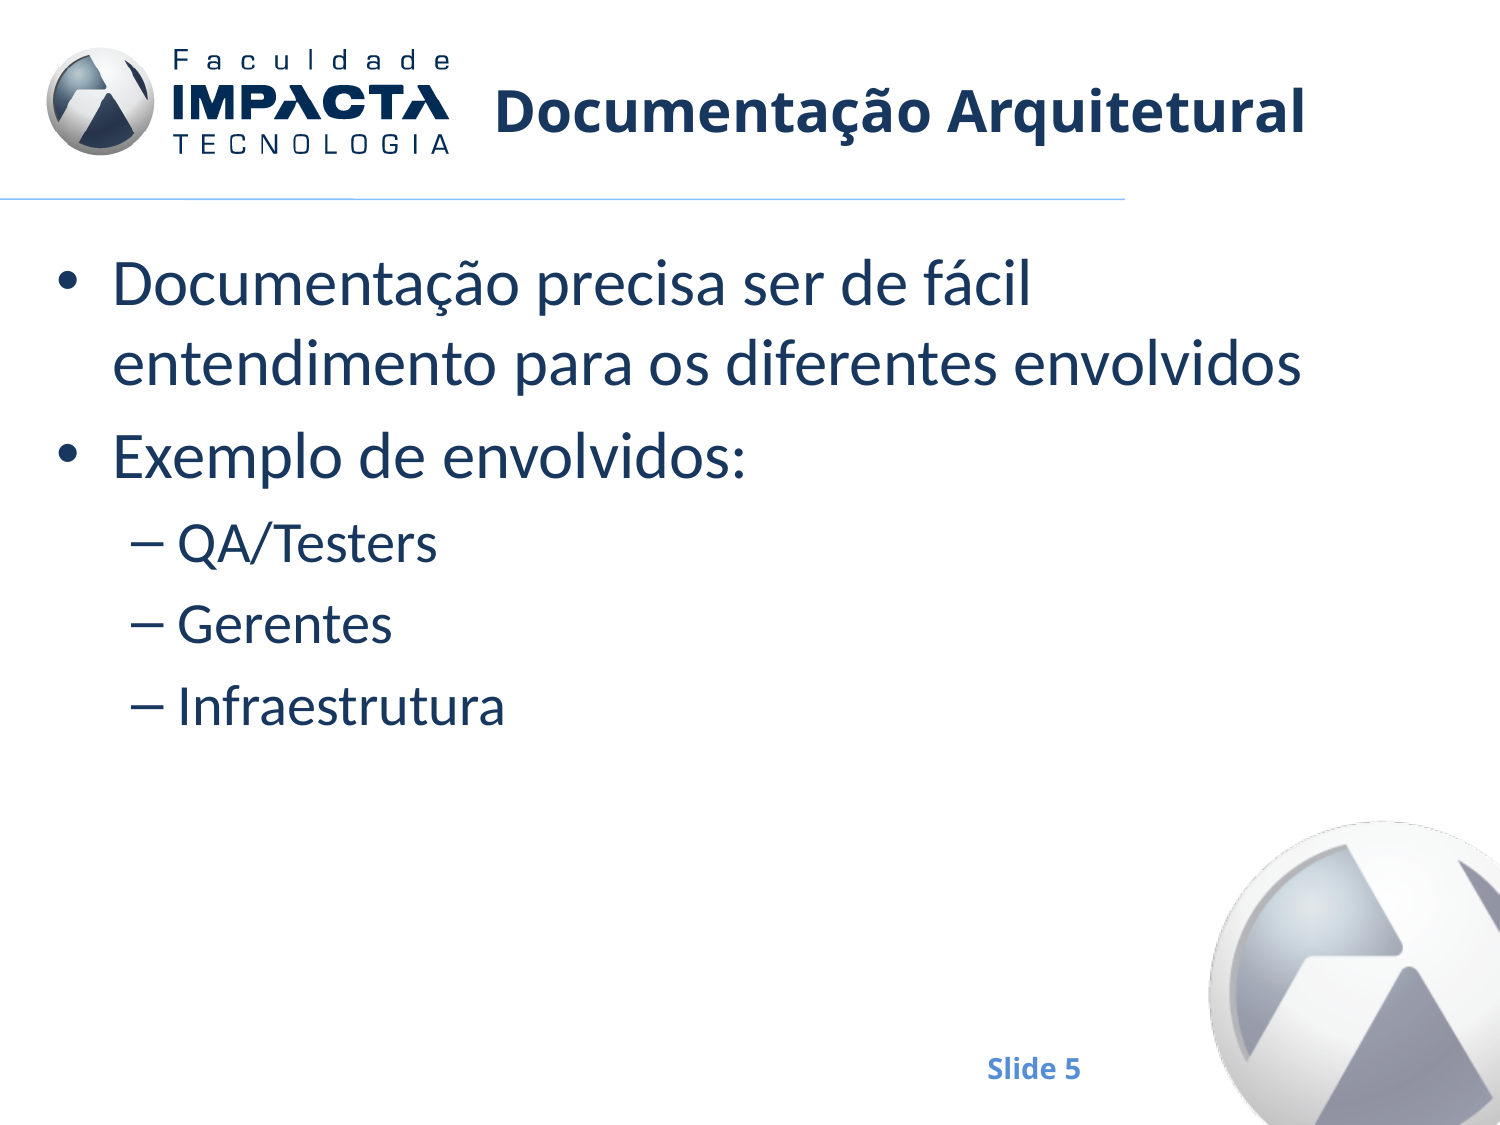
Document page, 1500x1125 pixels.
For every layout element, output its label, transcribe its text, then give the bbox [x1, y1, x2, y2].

picture [1206, 787, 1500, 1125]
picture [35, 35, 458, 164]
list Documentação precisa ser de fácil entendimento para os diferentes envolvidos Exemplo de envolvidos: QA/Testers Gerentes Infraestrutura [41, 231, 1400, 894]
title Documentação Arquitetural [478, 66, 1483, 149]
